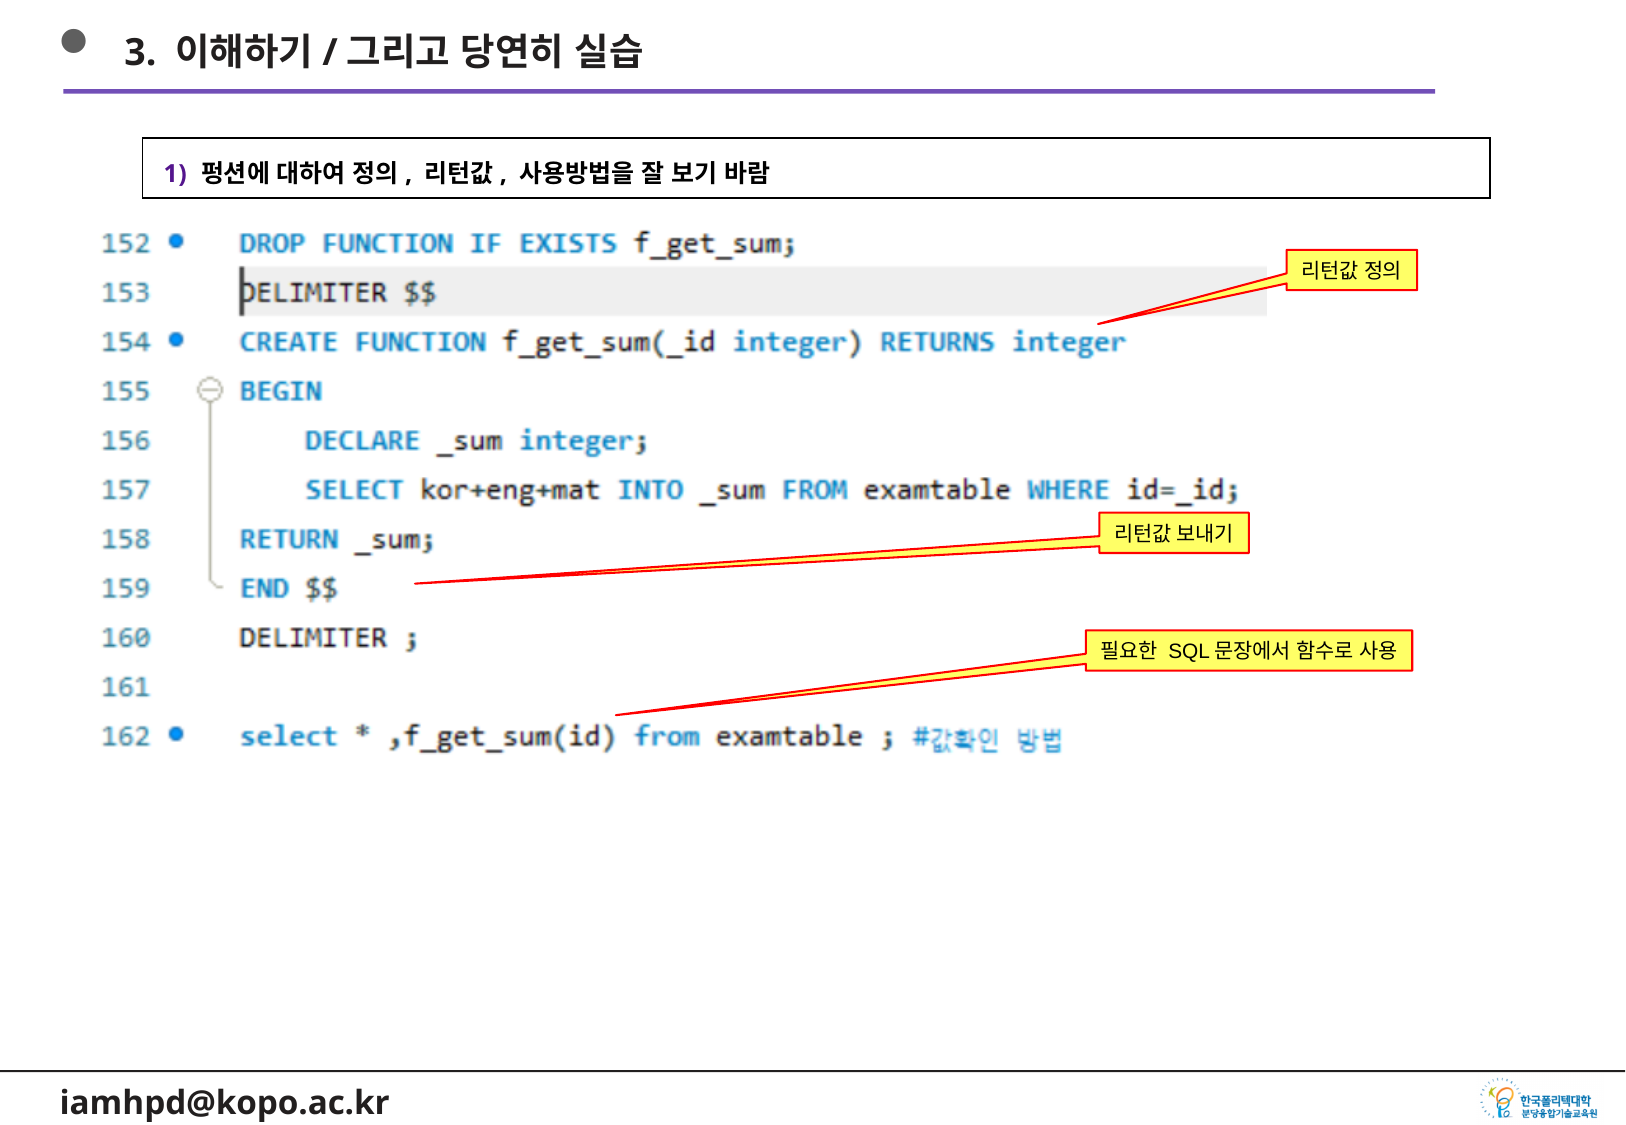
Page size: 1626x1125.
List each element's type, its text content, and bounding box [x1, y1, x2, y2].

text_box 3. 이해하기/그리고 당연히 실습 [109, 20, 943, 93]
text_box 펑션에 대하여 정의, 리턴값, 사용방법을 잘 보기 바람 [142, 138, 1491, 198]
text_box 리턴값 정의 [1272, 249, 1418, 291]
text_box 필요한 SQL문장에서 함수로 사용 [1272, 630, 1413, 671]
picture [77, 221, 1267, 767]
picture [1476, 1073, 1604, 1125]
